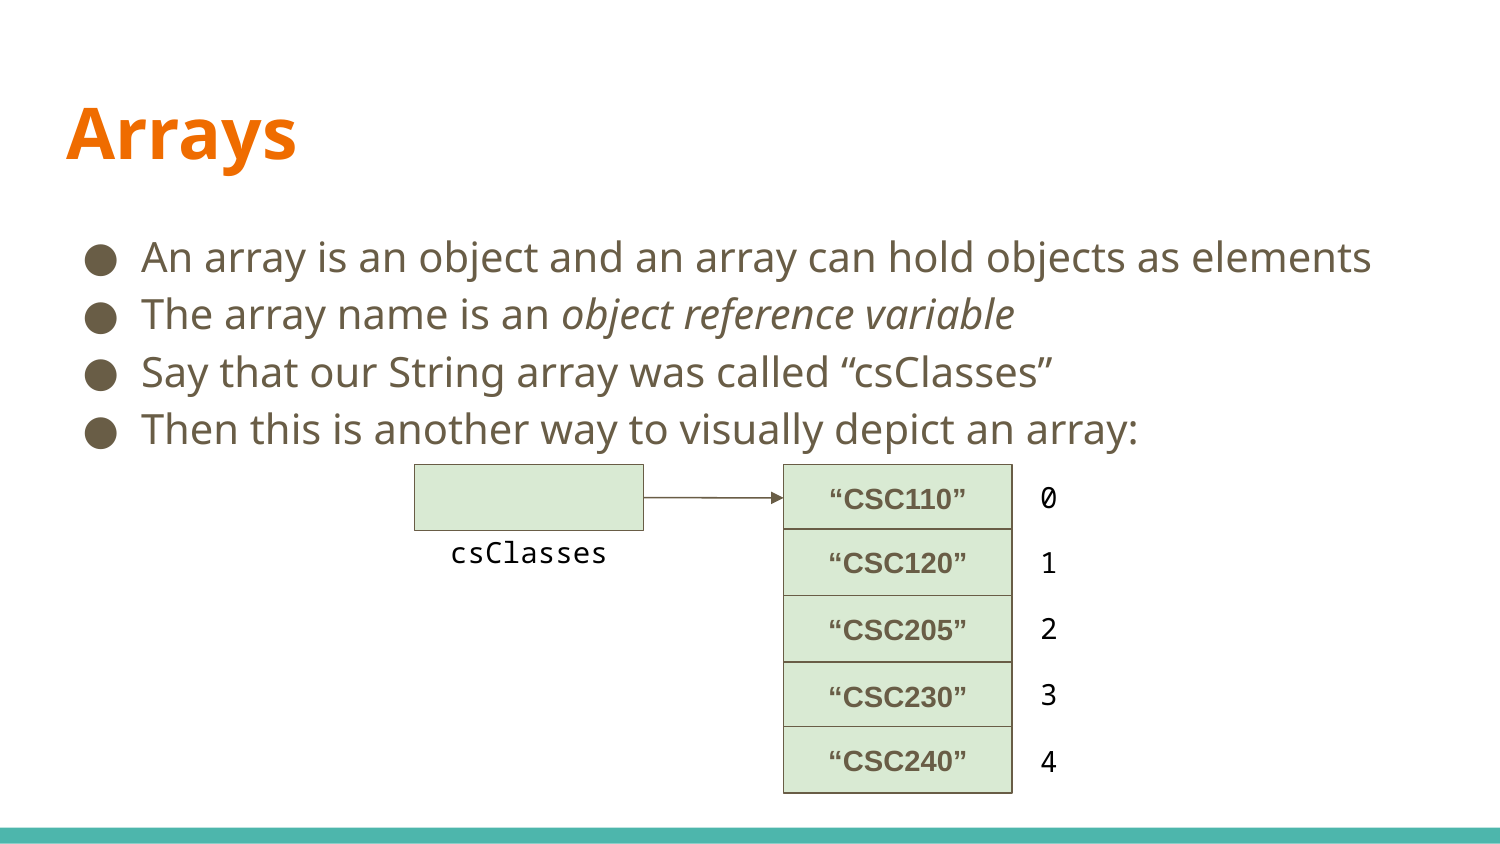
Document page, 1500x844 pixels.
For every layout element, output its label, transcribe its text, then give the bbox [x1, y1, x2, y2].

title Arrays [51, 72, 1449, 189]
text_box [414, 464, 644, 573]
list An array is an object and an array can hold objects as elements The array name is an object reference variable Say that our String array was called “csClasses” Then this is another way to visually depict an array: [51, 207, 1449, 812]
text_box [783, 464, 1086, 794]
